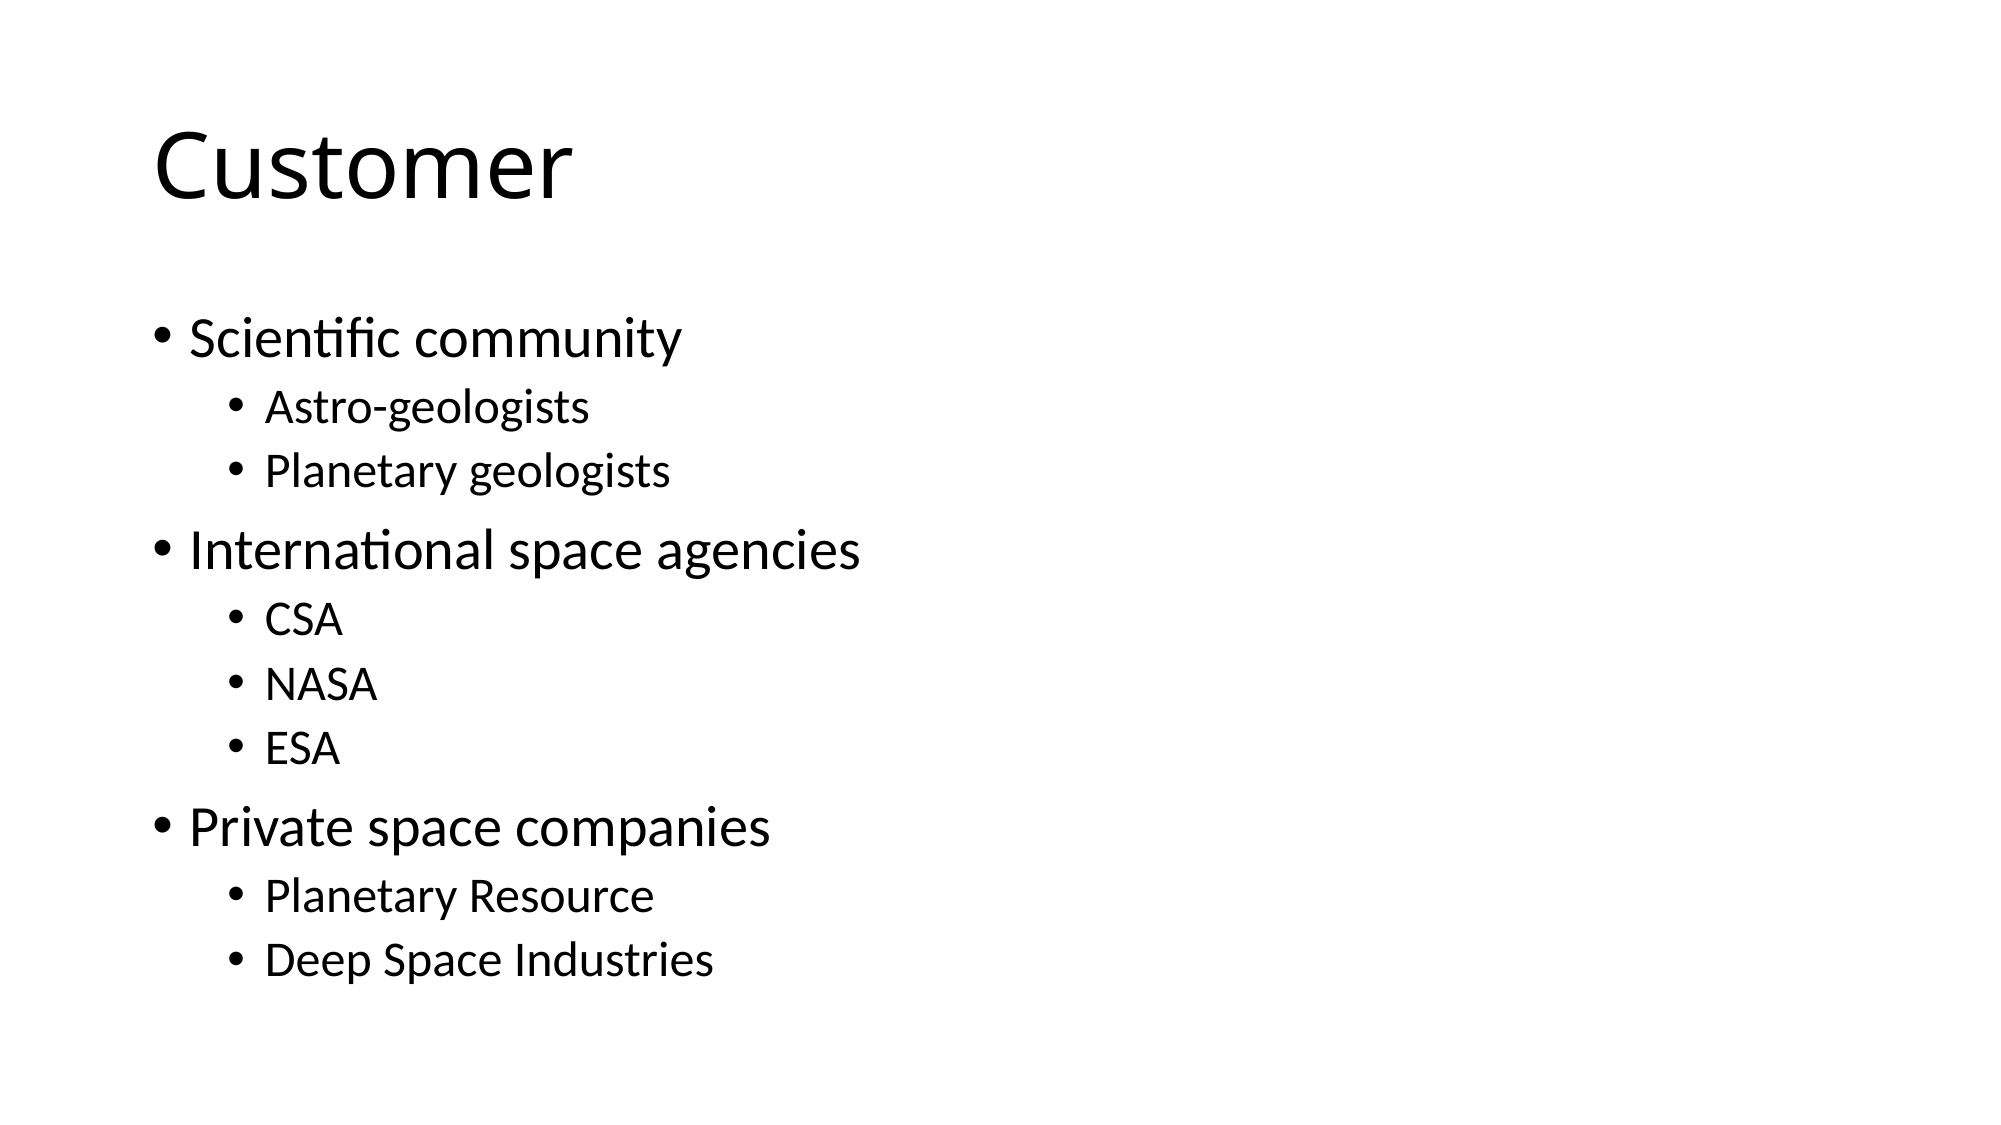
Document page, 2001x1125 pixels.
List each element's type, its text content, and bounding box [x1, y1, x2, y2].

title Customer [137, 59, 1863, 278]
list Scientific community Astro-geologists Planetary geologists International space agencies CSA NASA ESA Private space companies Planetary Resource Deep Space Industries [137, 299, 1863, 1014]
